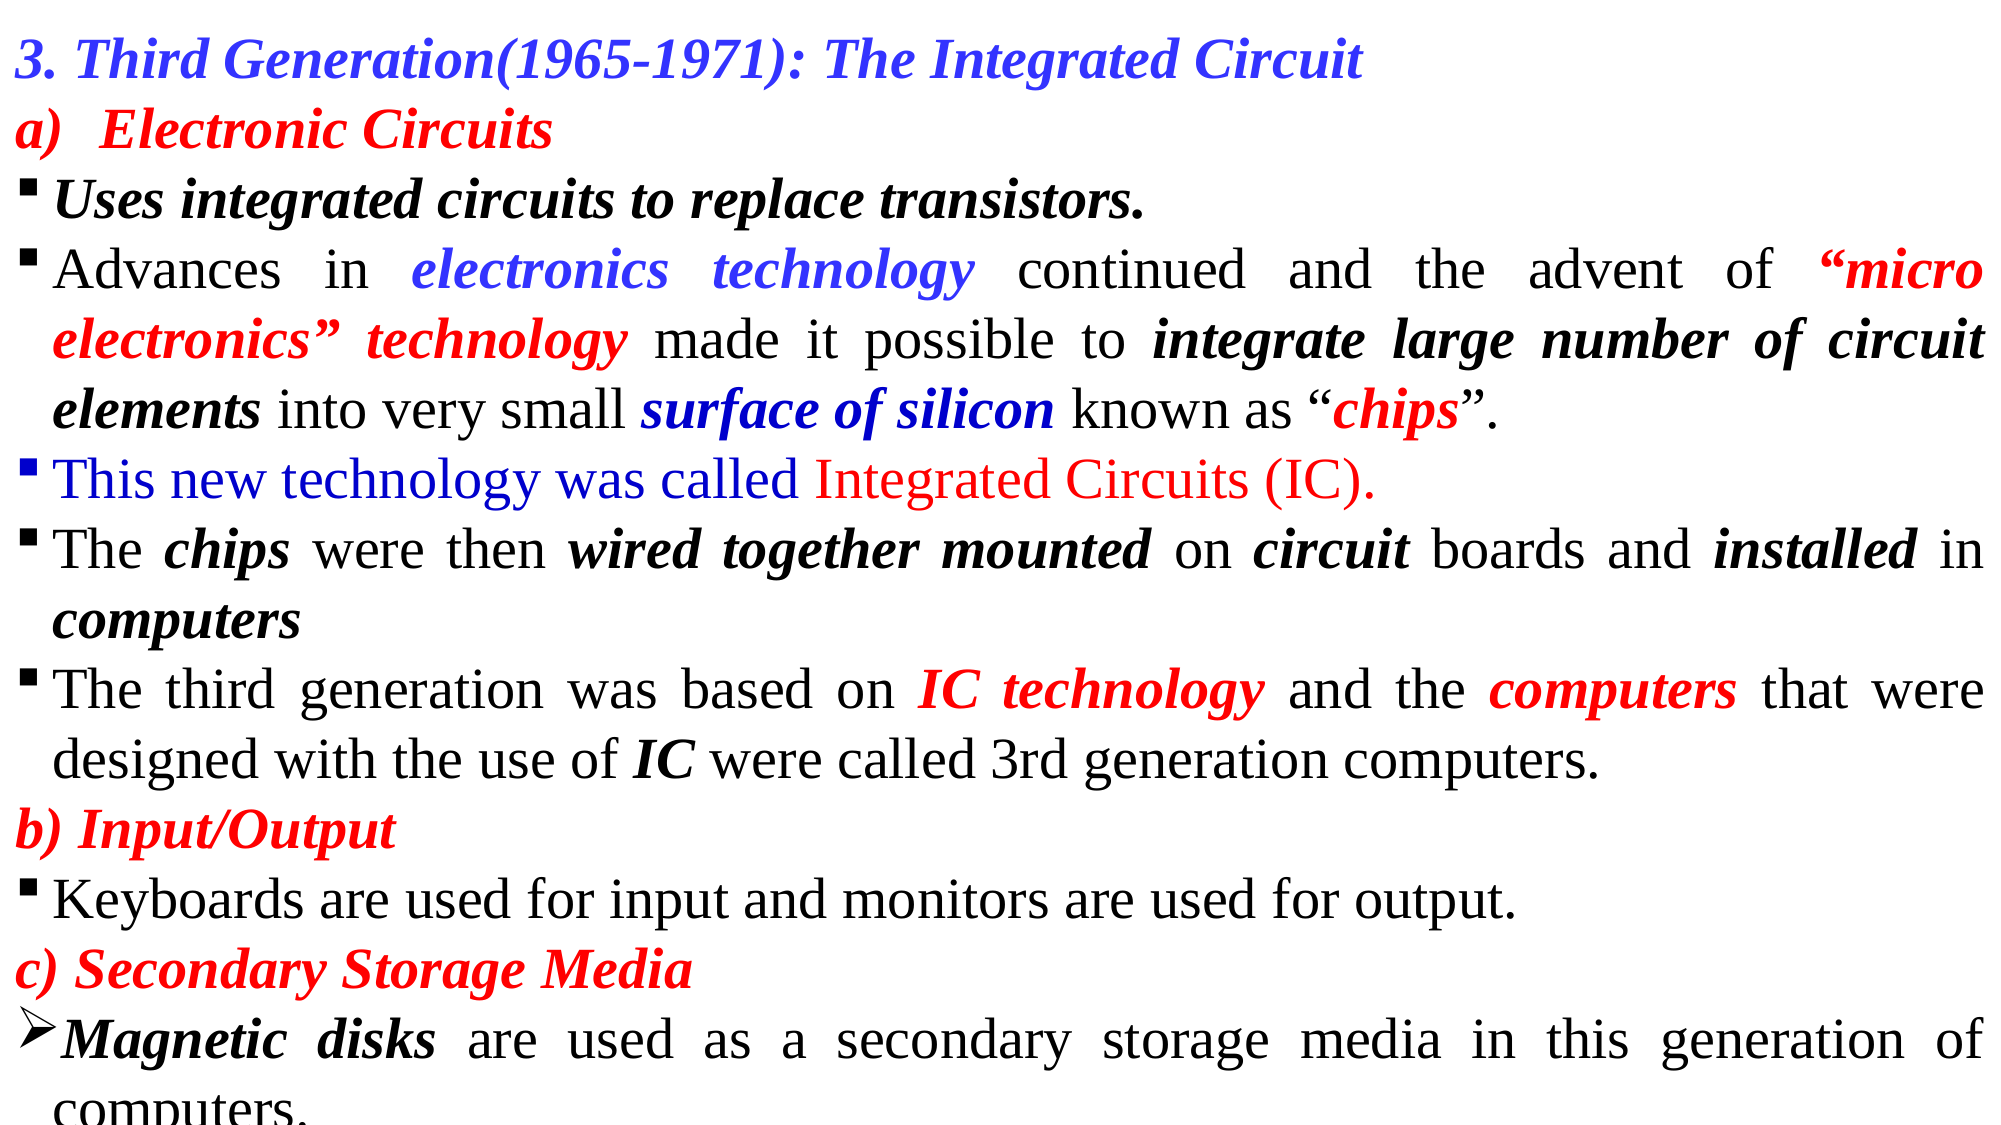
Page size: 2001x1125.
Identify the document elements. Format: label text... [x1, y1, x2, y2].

list 3. Third Generation(1965-1971): The Integrated Circuit Electronic Circuits Uses integrated circuits to replace transistors. Advances in electronics technology continued and the advent of “micro electronics” technology made it possible to integrate large number of circuit elements into very small surface of silicon known as “chips”. This new technology was called Integrated Circuits (IC). The chips were then wired together mounted on circuit boards and installed in computers The third generation was based on IC technology and the computers that were designed with the use of IC were called 3rd generation computers. b) Input/Output Keyboards are used for input and monitors are used for output. c) Secondary Storage Media Magnetic disks are used as a secondary storage media in this generation of computers. [0, 12, 2000, 1125]
